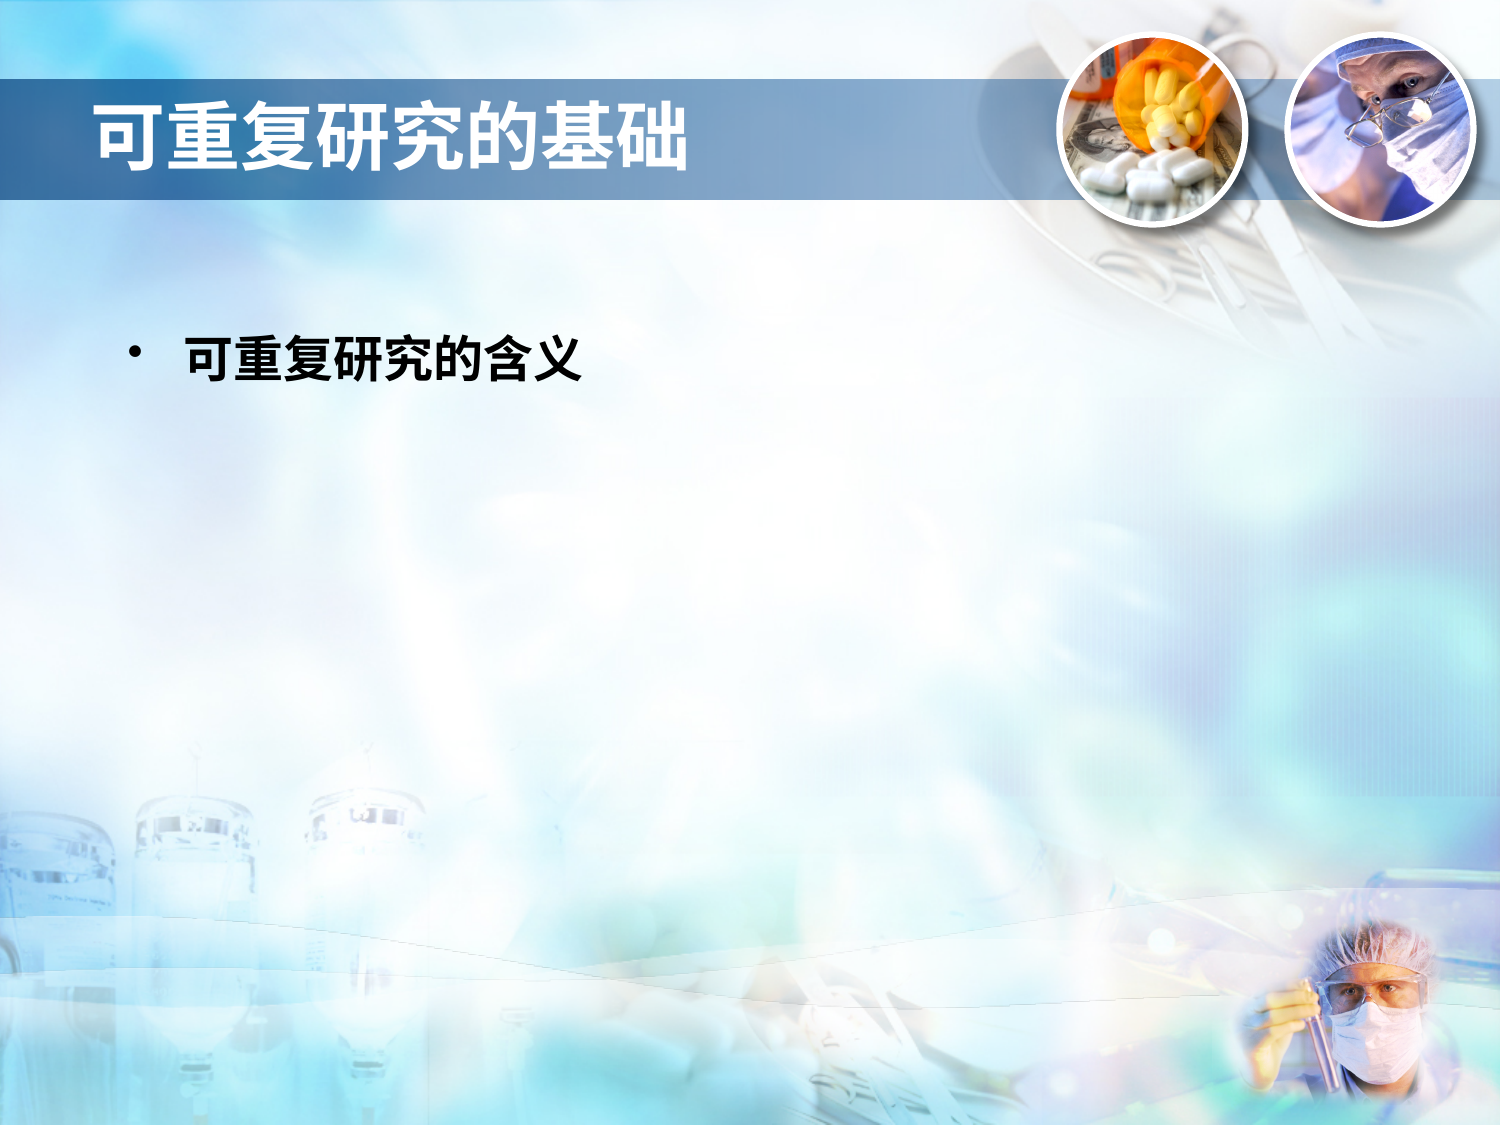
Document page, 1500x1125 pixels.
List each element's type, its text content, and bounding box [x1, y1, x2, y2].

title 可重复研究的基础 [75, 40, 1050, 229]
picture [0, 0, 1500, 1125]
list 可重复研究的含义 [112, 319, 1338, 858]
